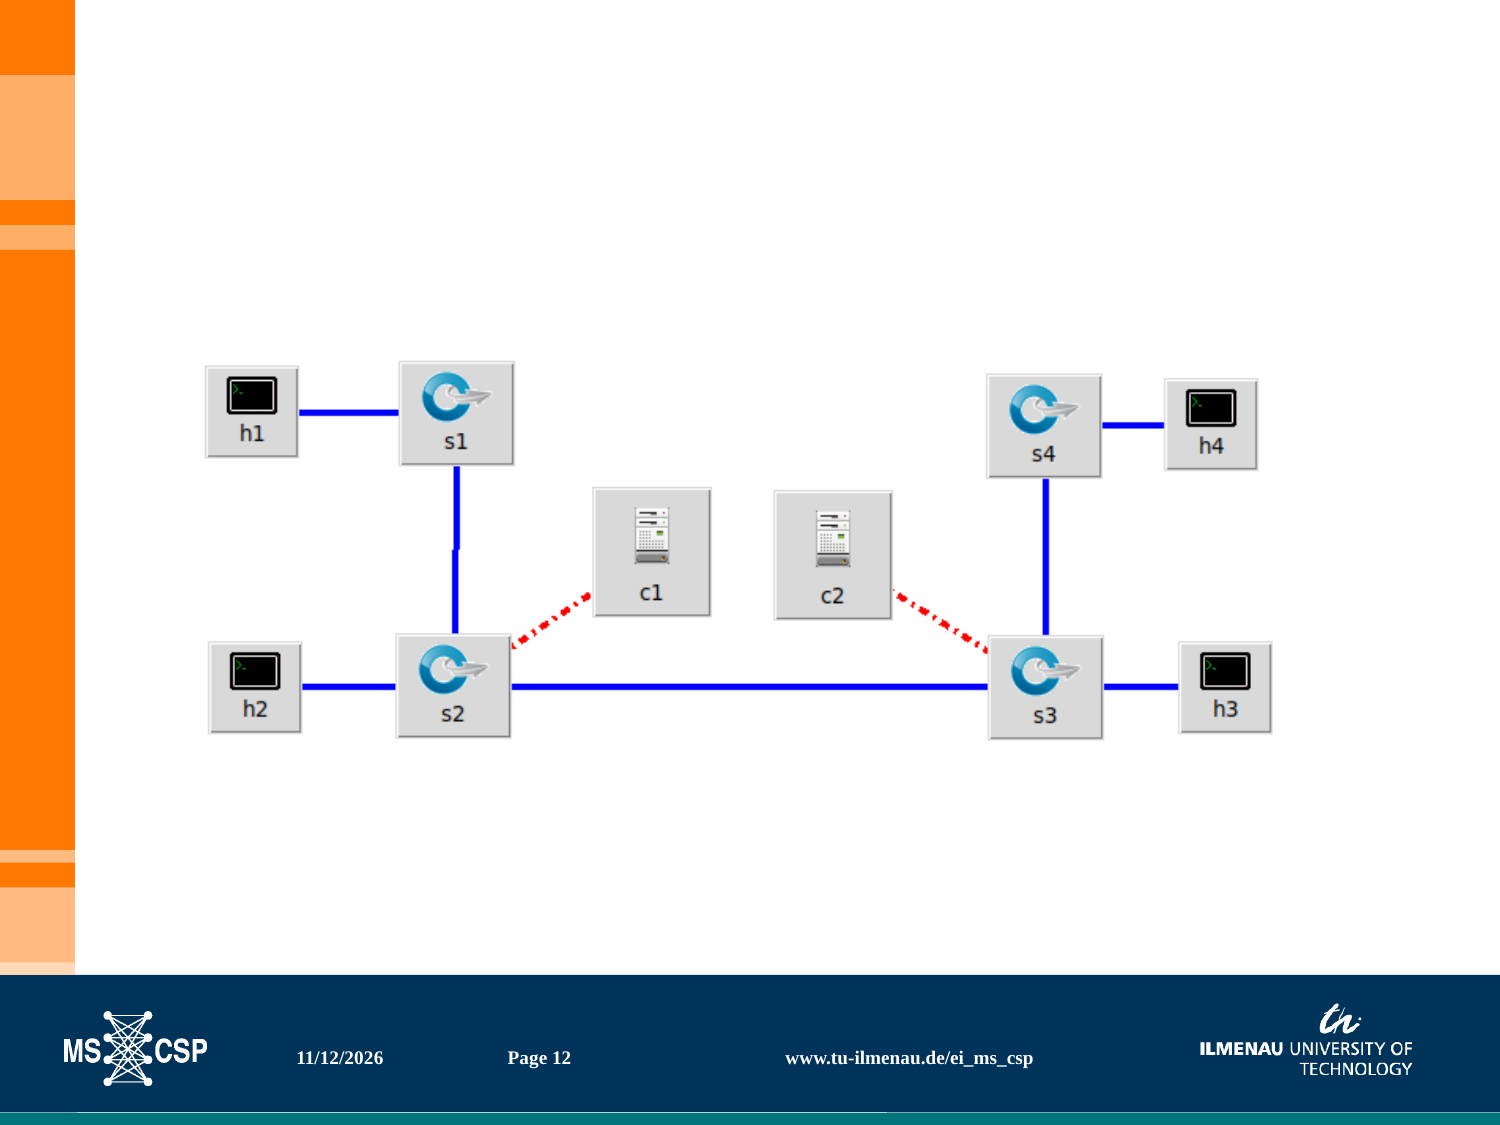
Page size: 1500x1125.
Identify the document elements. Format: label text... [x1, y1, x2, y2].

slide_number Page 12 [470, 1037, 609, 1088]
picture [182, 327, 1306, 799]
picture [1200, 1003, 1413, 1075]
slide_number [296, 1037, 470, 1088]
picture [64, 1011, 207, 1086]
footer www.tu-ilmenau.de/ei_ms_csp [609, 1037, 1034, 1088]
